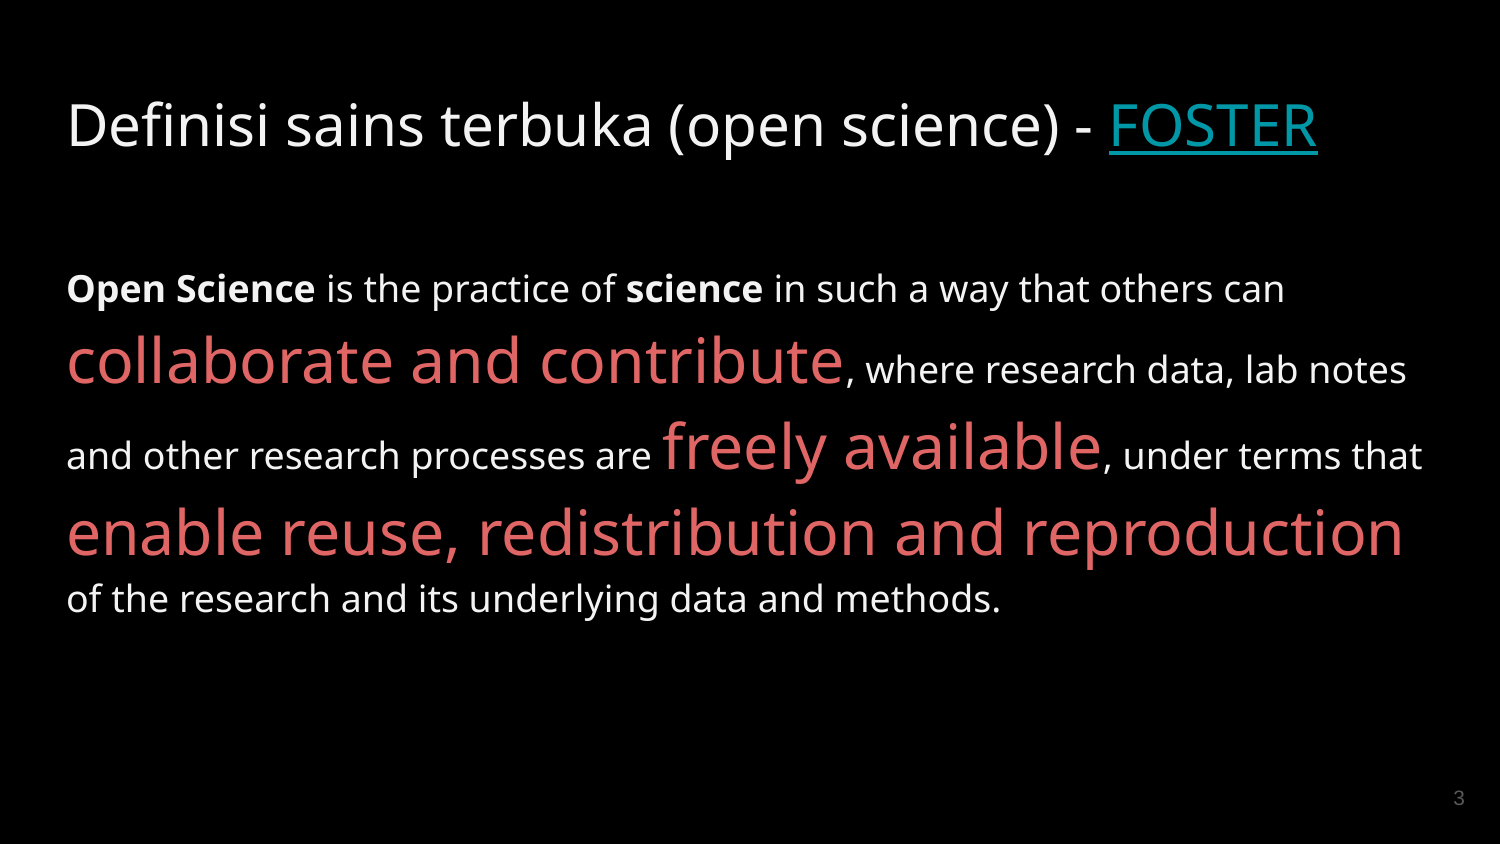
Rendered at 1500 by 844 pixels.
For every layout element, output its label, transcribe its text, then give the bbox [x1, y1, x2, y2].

title Definisi sains terbuka (open science) - FOSTER [51, 72, 1449, 167]
list Open Science is the practice of science in such a way that others can collaborate and contribute, where research data, lab notes and other research processes are freely available, under terms that enable reuse, redistribution and reproduction of the research and its underlying data and methods. [51, 242, 1449, 750]
slide_number ‹#› [1389, 764, 1480, 830]
